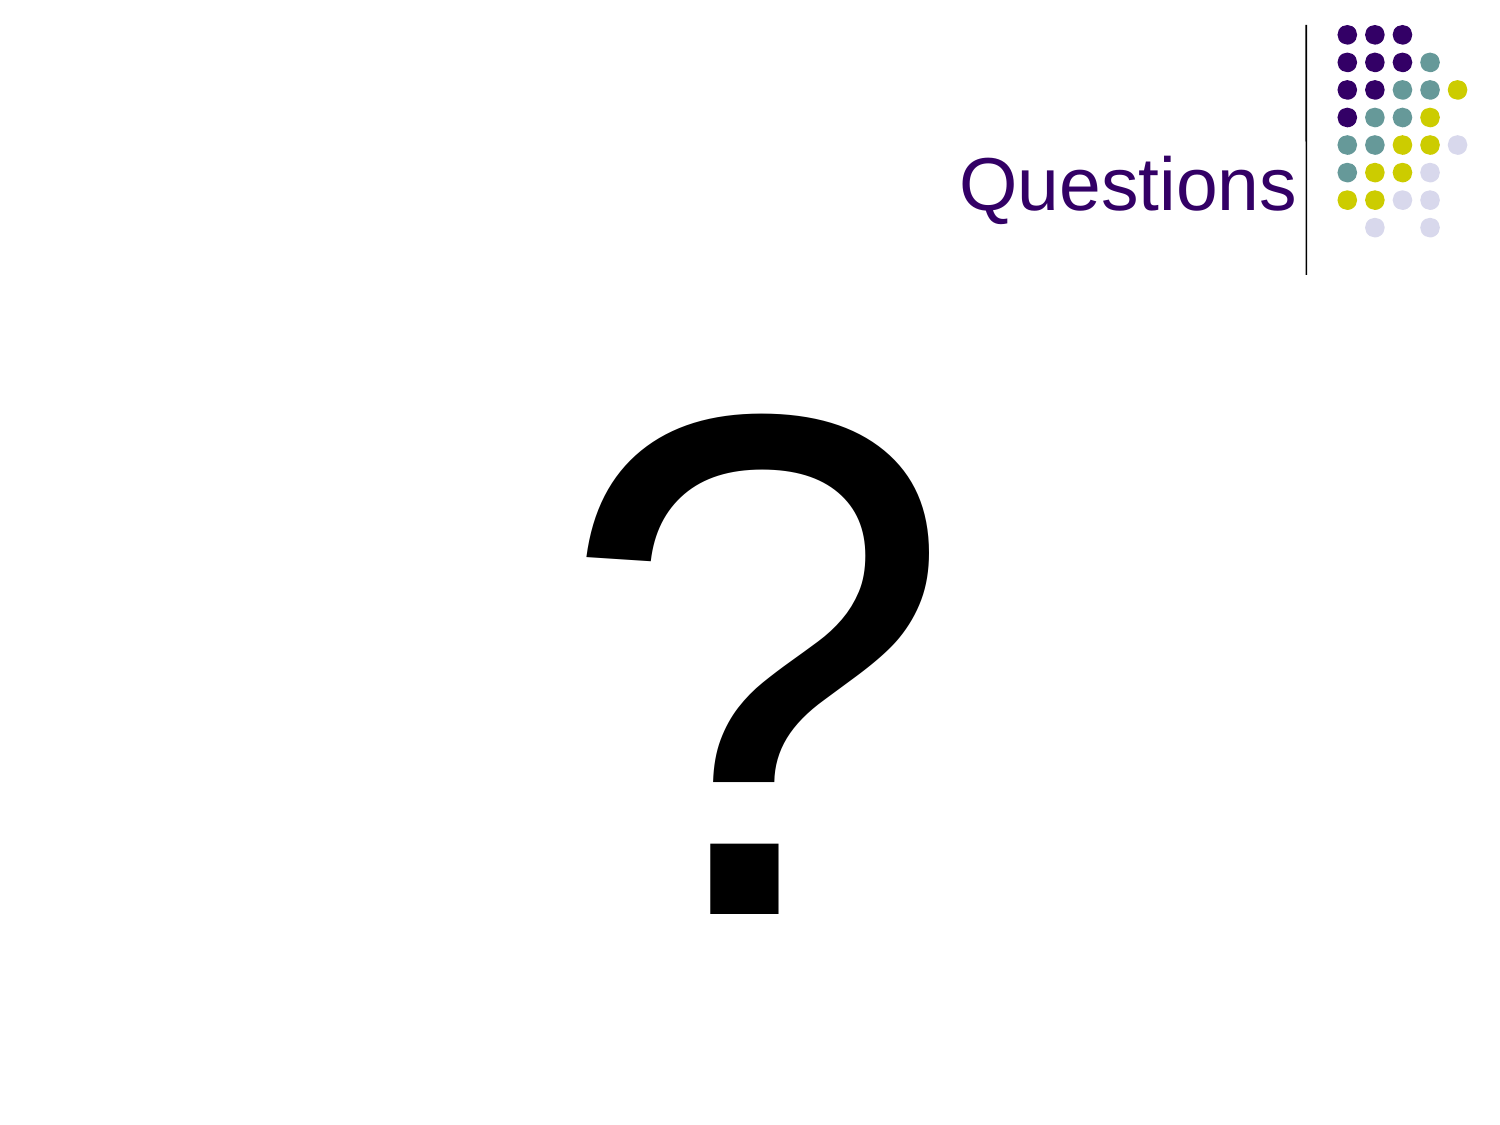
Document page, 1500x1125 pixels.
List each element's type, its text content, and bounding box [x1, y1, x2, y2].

title Questions [75, 20, 1313, 233]
list ? [112, 287, 1400, 1063]
